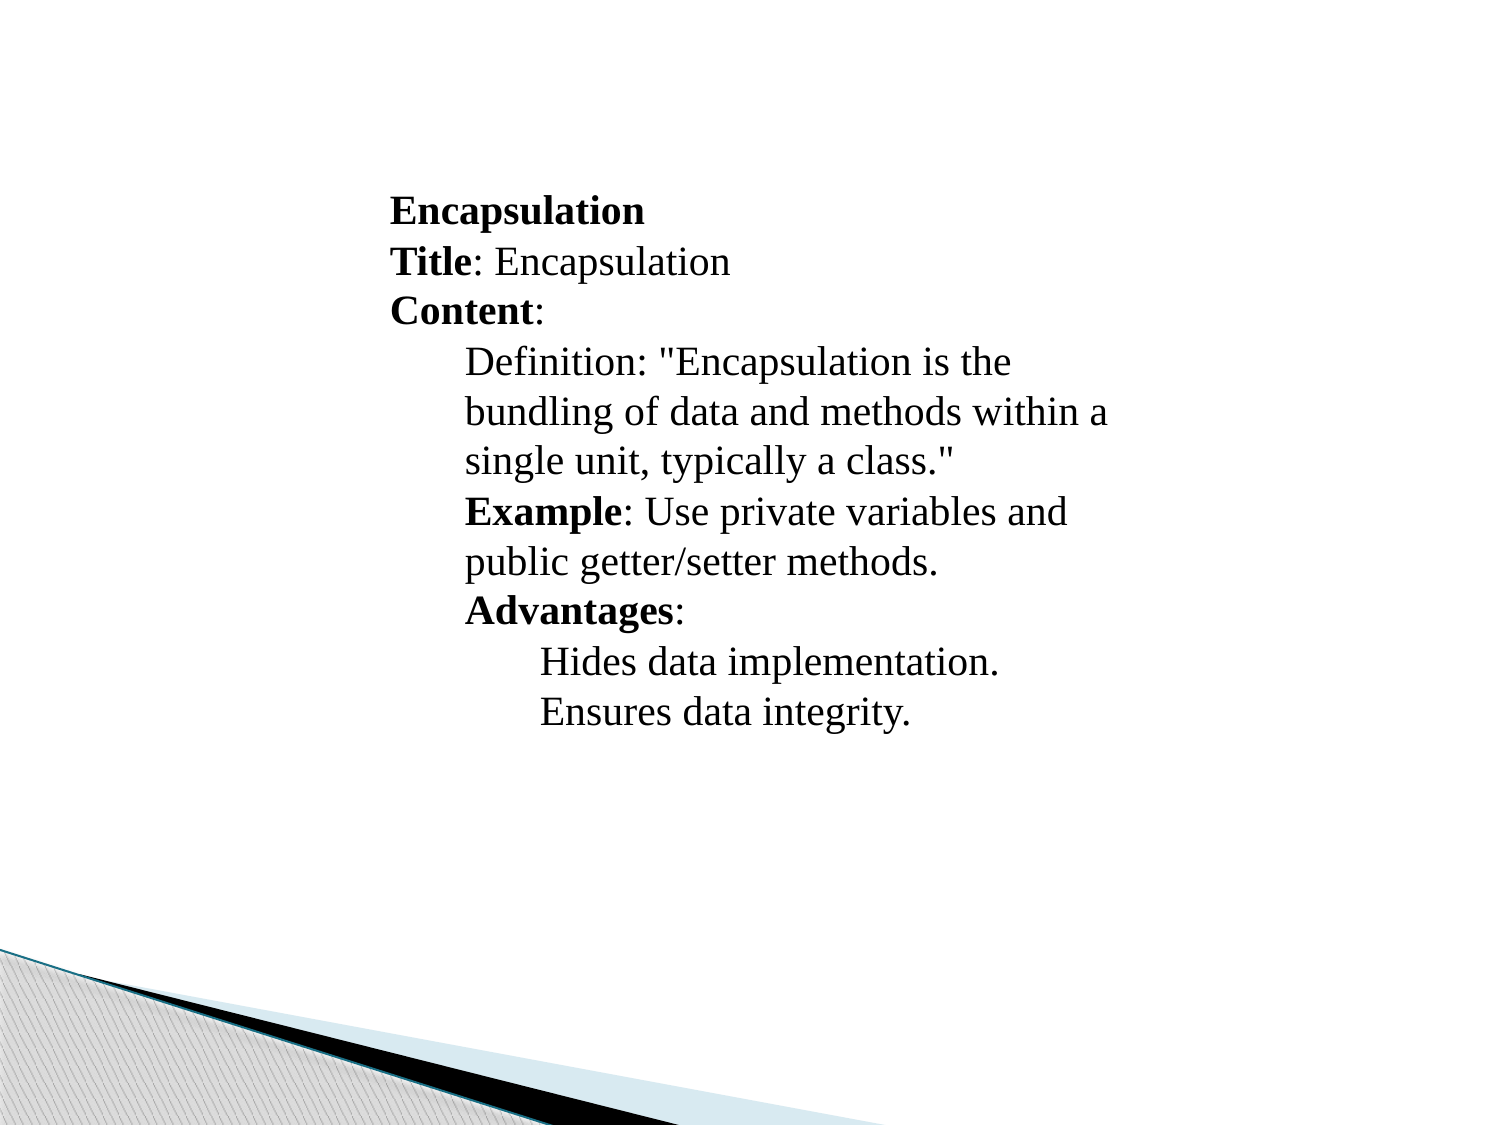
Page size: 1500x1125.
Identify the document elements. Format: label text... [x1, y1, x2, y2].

text_box Encapsulation Title: Encapsulation Content: Definition: "Encapsulation is the bundling of data and methods within a single unit, typically a class." Example: Use private variables and public getter/setter methods. Advantages: Hides data implementation. Ensures data integrity. [374, 175, 1125, 941]
